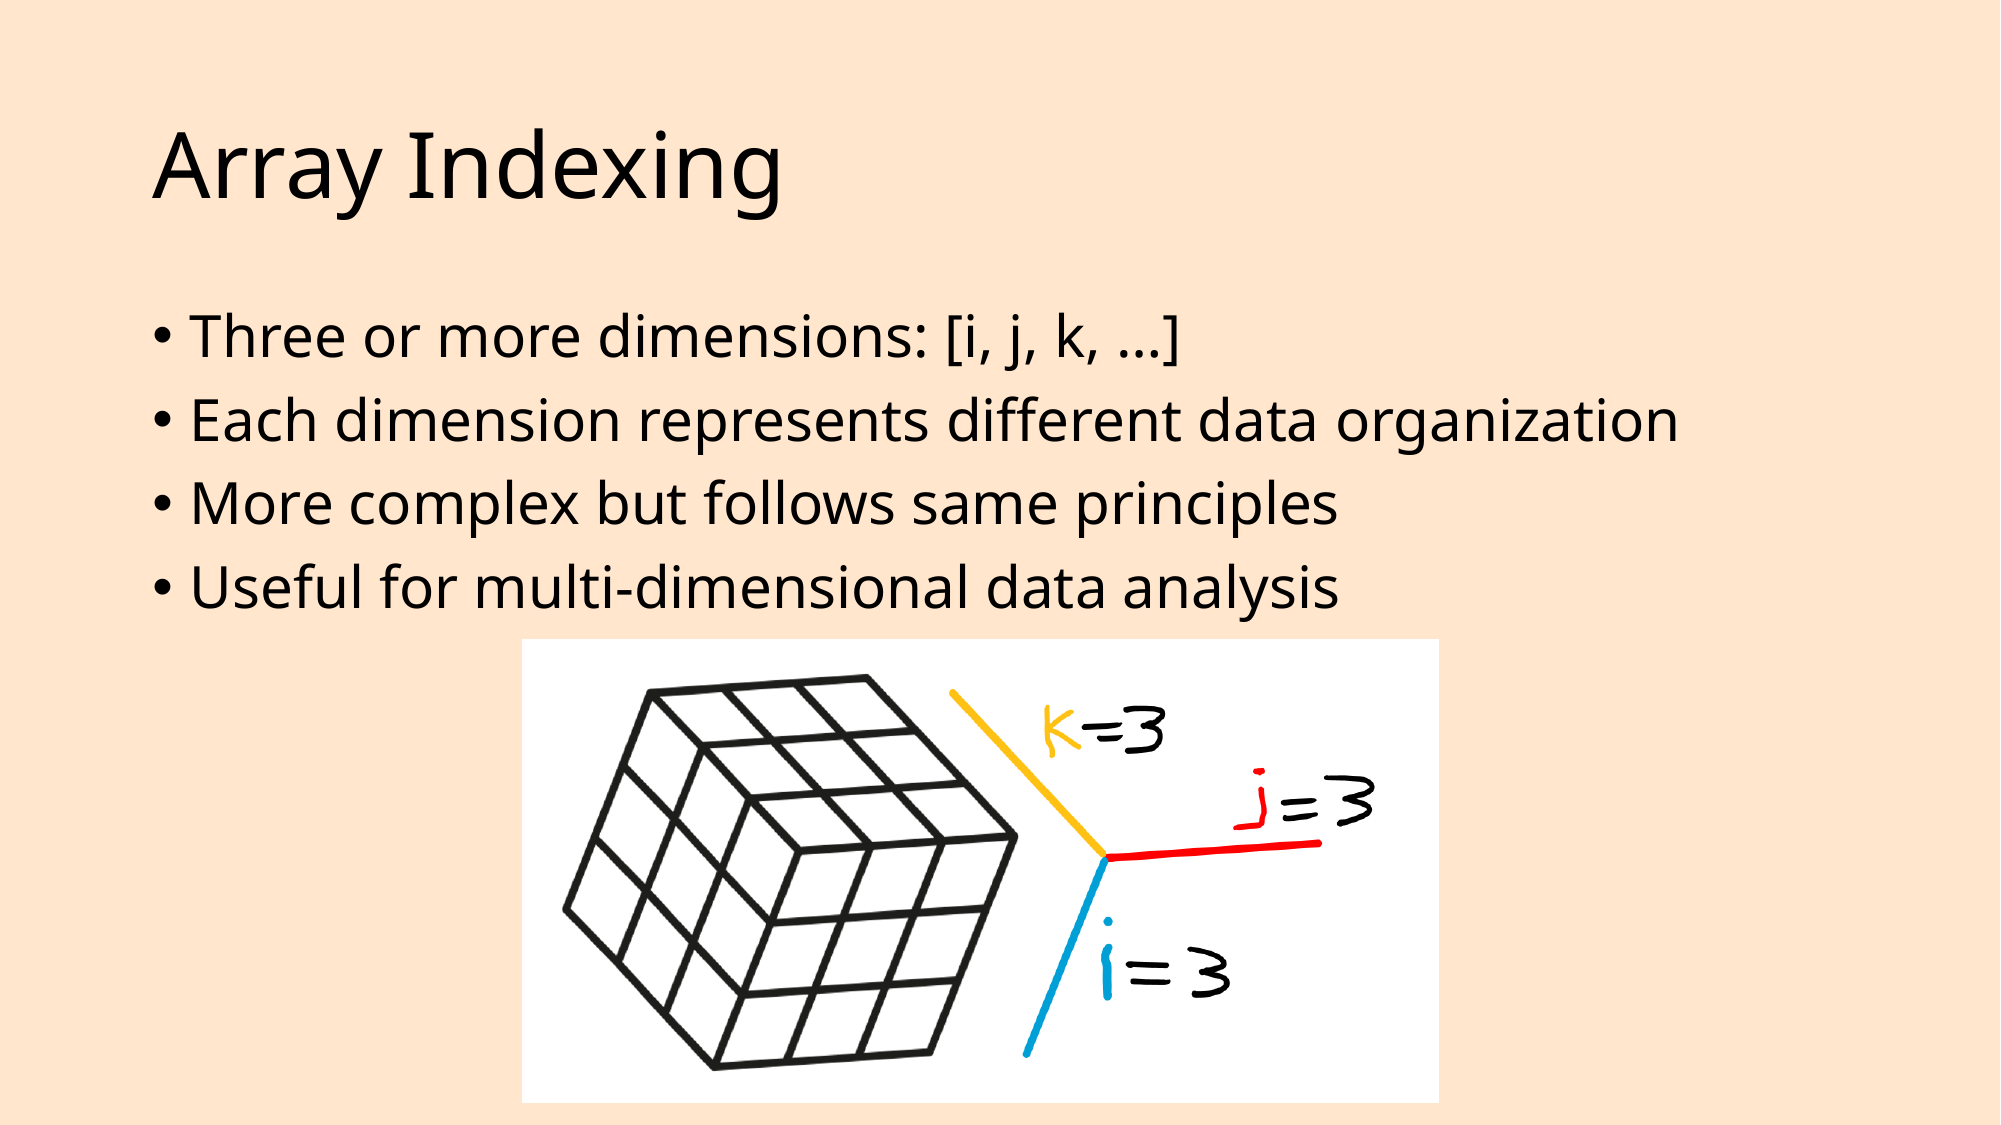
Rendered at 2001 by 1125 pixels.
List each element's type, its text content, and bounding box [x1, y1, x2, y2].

picture [522, 638, 1439, 1104]
list Three or more dimensions: [i, j, k, …] Each dimension represents different data organization More complex but follows same principles Useful for multi-dimensional data analysis [137, 299, 1863, 1014]
title Array Indexing [137, 59, 1863, 278]
